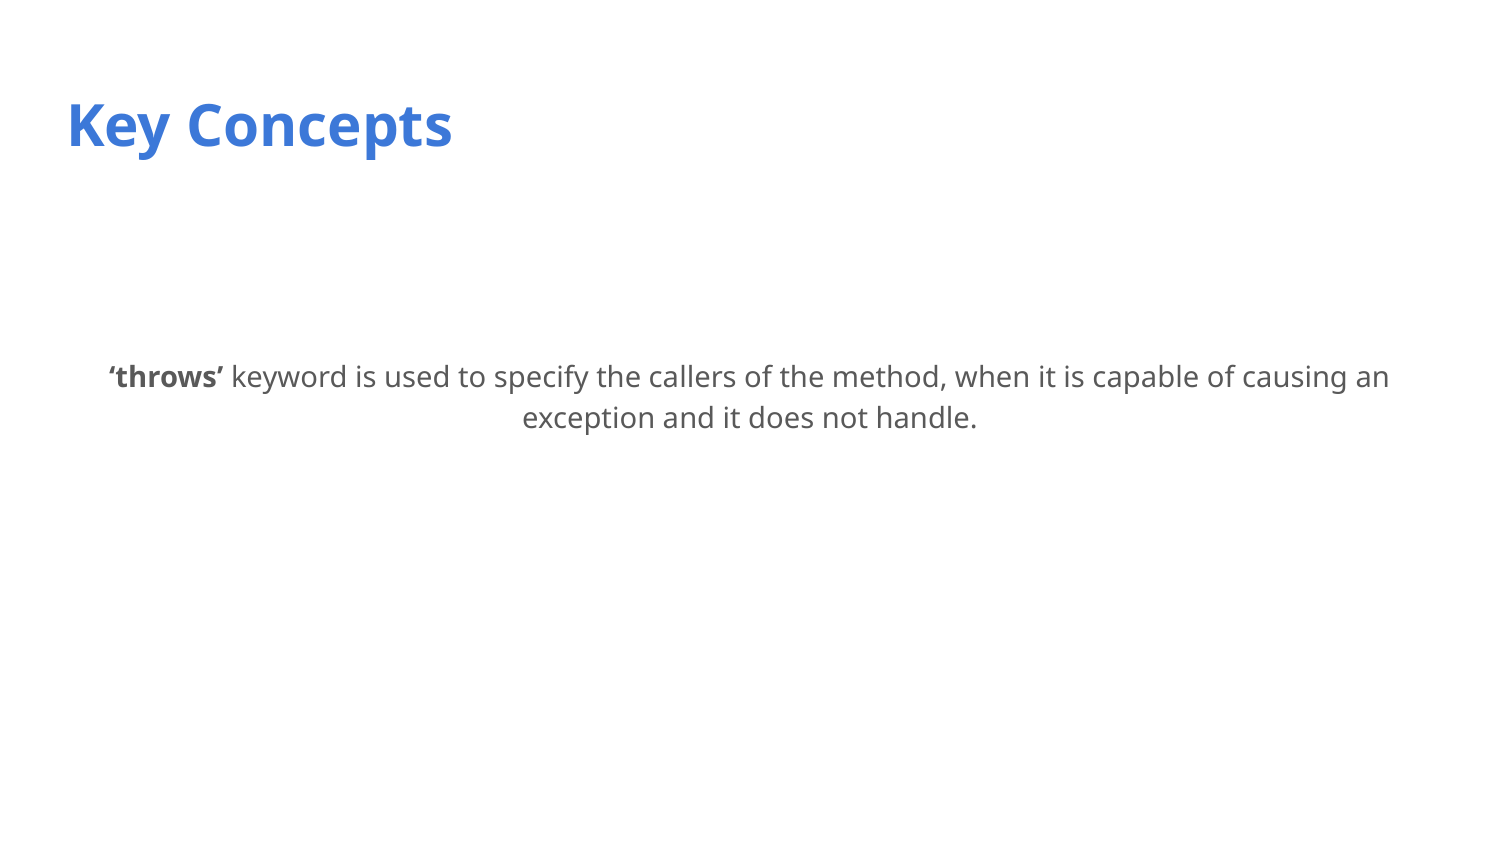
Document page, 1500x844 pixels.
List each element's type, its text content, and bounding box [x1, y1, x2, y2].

title Key Concepts [51, 72, 1449, 167]
list ‘throws’ keyword is used to specify the callers of the method, when it is capable of causing an exception and it does not handle. [51, 338, 1449, 482]
